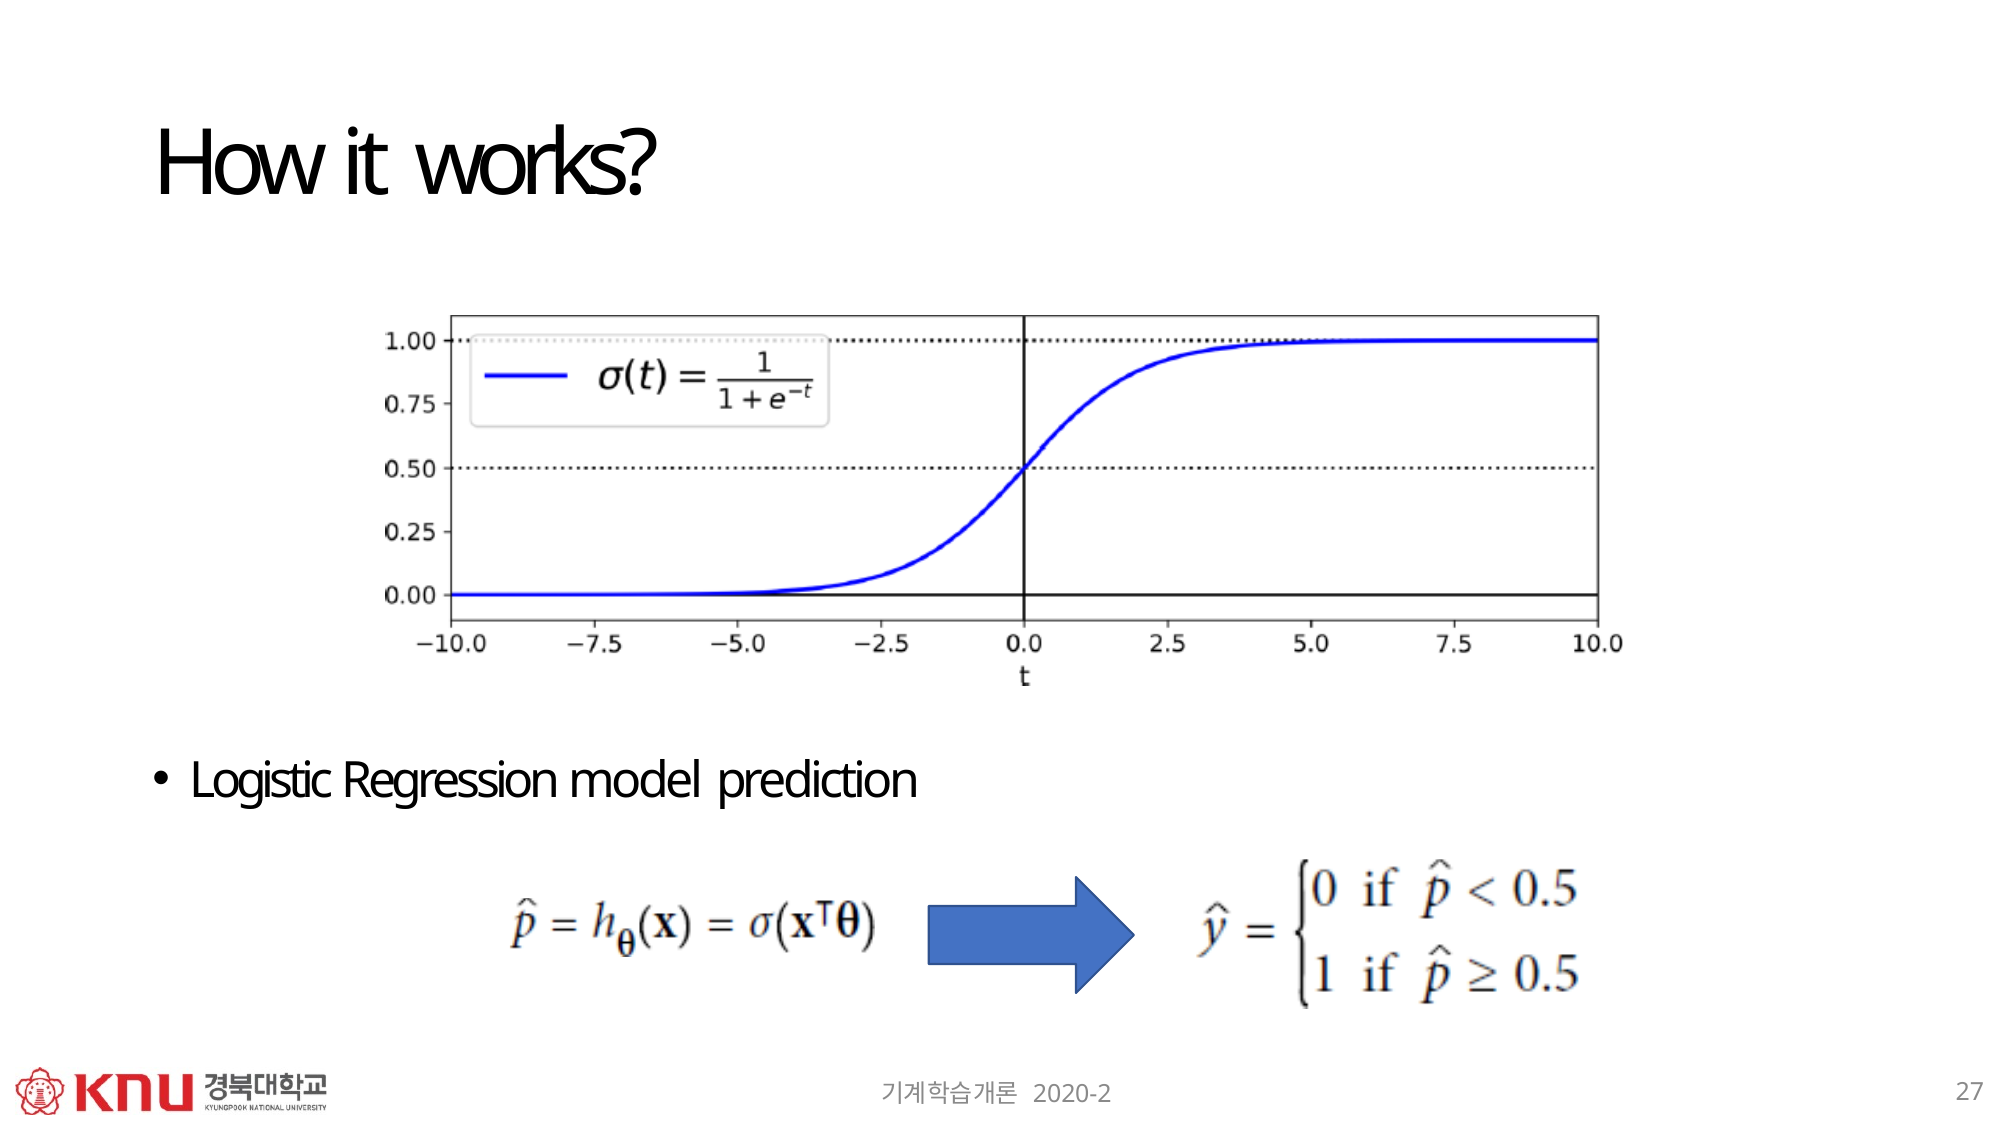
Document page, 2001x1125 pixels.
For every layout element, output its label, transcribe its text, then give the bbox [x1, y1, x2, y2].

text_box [927, 875, 1136, 995]
title How it works? [150, 100, 754, 291]
text_box [385, 315, 1623, 686]
text_box [509, 898, 875, 958]
text_box Logistic Regression model prediction [150, 744, 1060, 807]
footer 기계학습개론 2020-2 [878, 1073, 1121, 1125]
slide_number 27 [1949, 1071, 1990, 1125]
text_box [1195, 859, 1579, 1009]
picture [15, 1067, 327, 1115]
